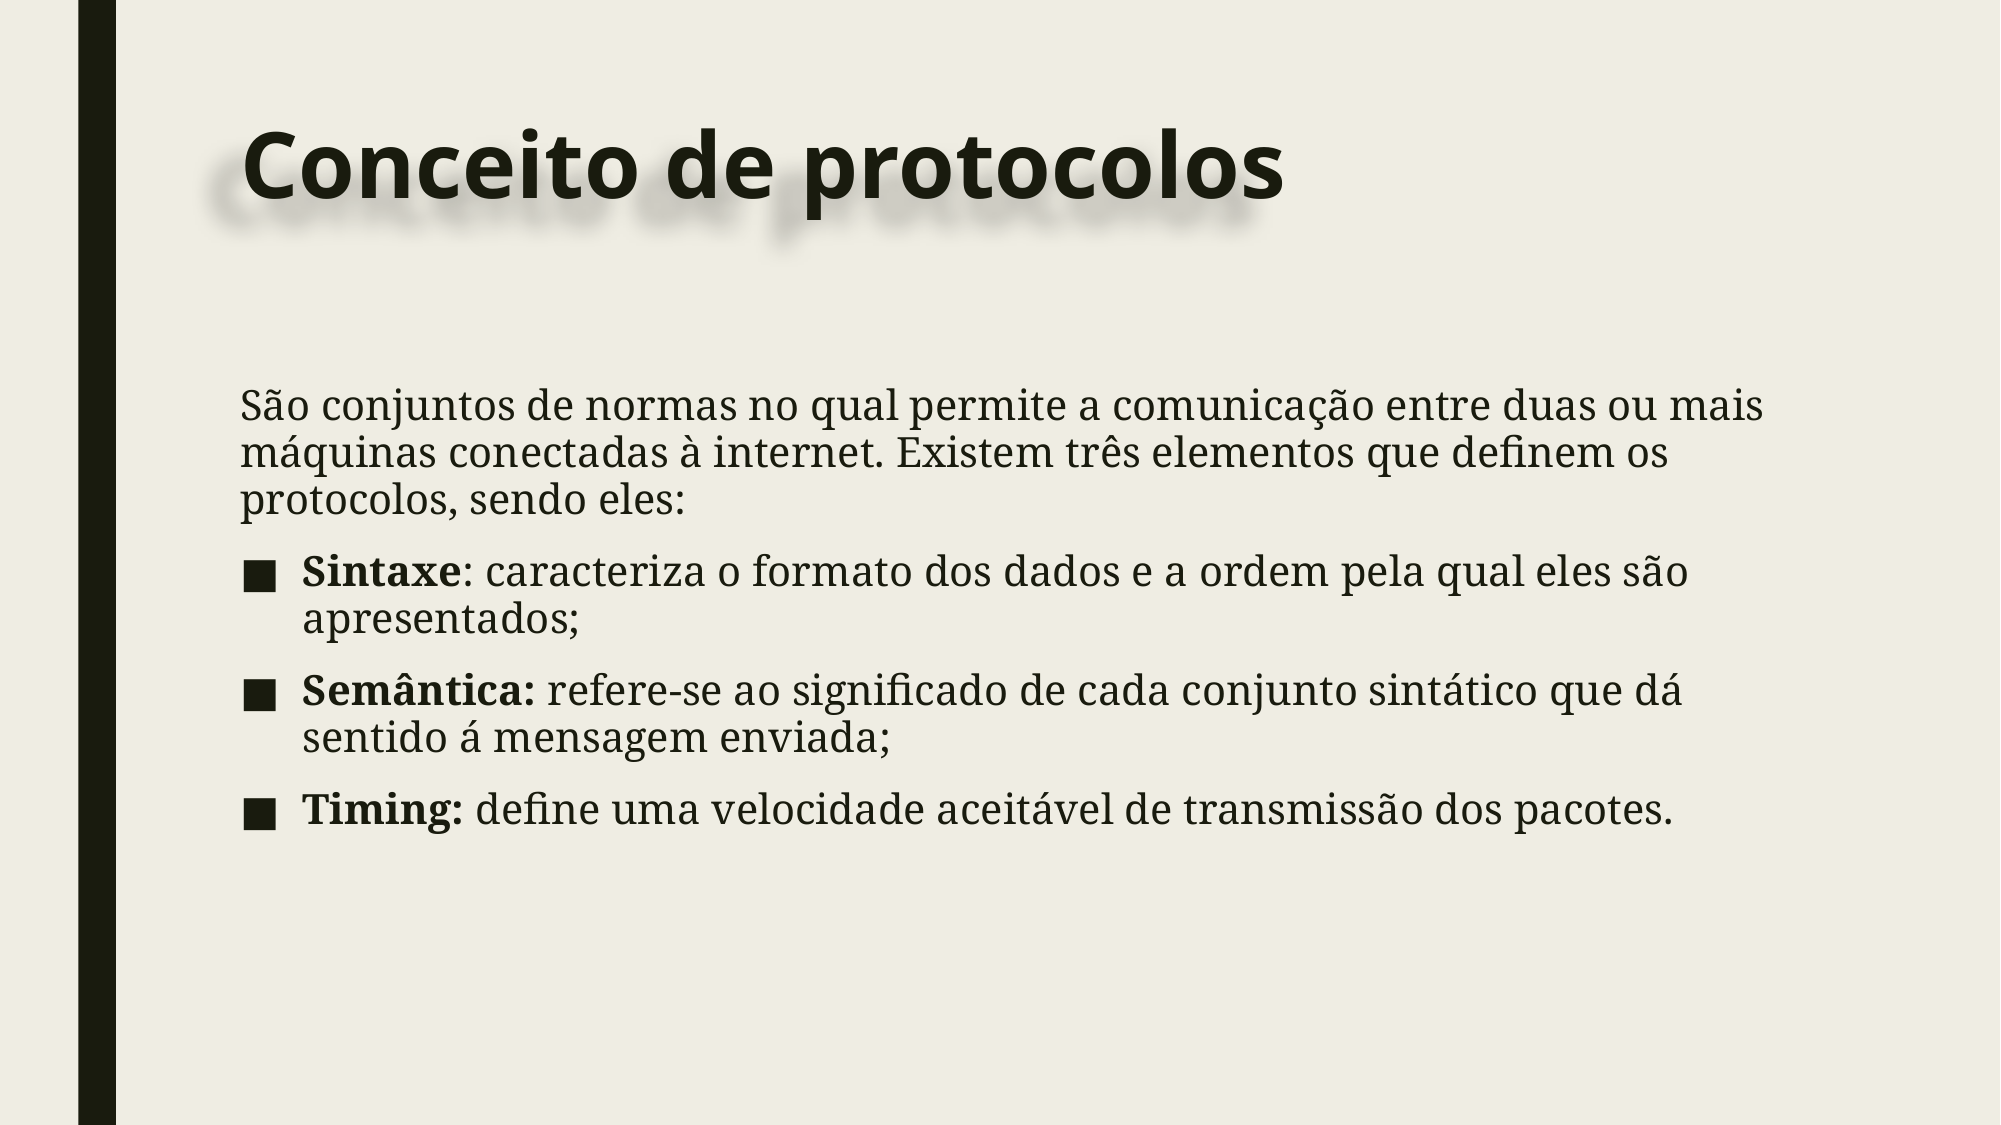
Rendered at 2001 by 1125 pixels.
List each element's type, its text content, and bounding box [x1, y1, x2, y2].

title Conceito de protocolos [225, 112, 1800, 357]
list São conjuntos de normas no qual permite a comunicação entre duas ou mais máquinas conectadas à internet. Existem três elementos que definem os protocolos, sendo eles: Sintaxe: caracteriza o formato dos dados e a ordem pela qual eles são apresentados; Semântica: refere-se ao significado de cada conjunto sintático que dá sentido á mensagem enviada; Timing: define uma velocidade aceitável de transmissão dos pacotes. [225, 375, 1800, 963]
